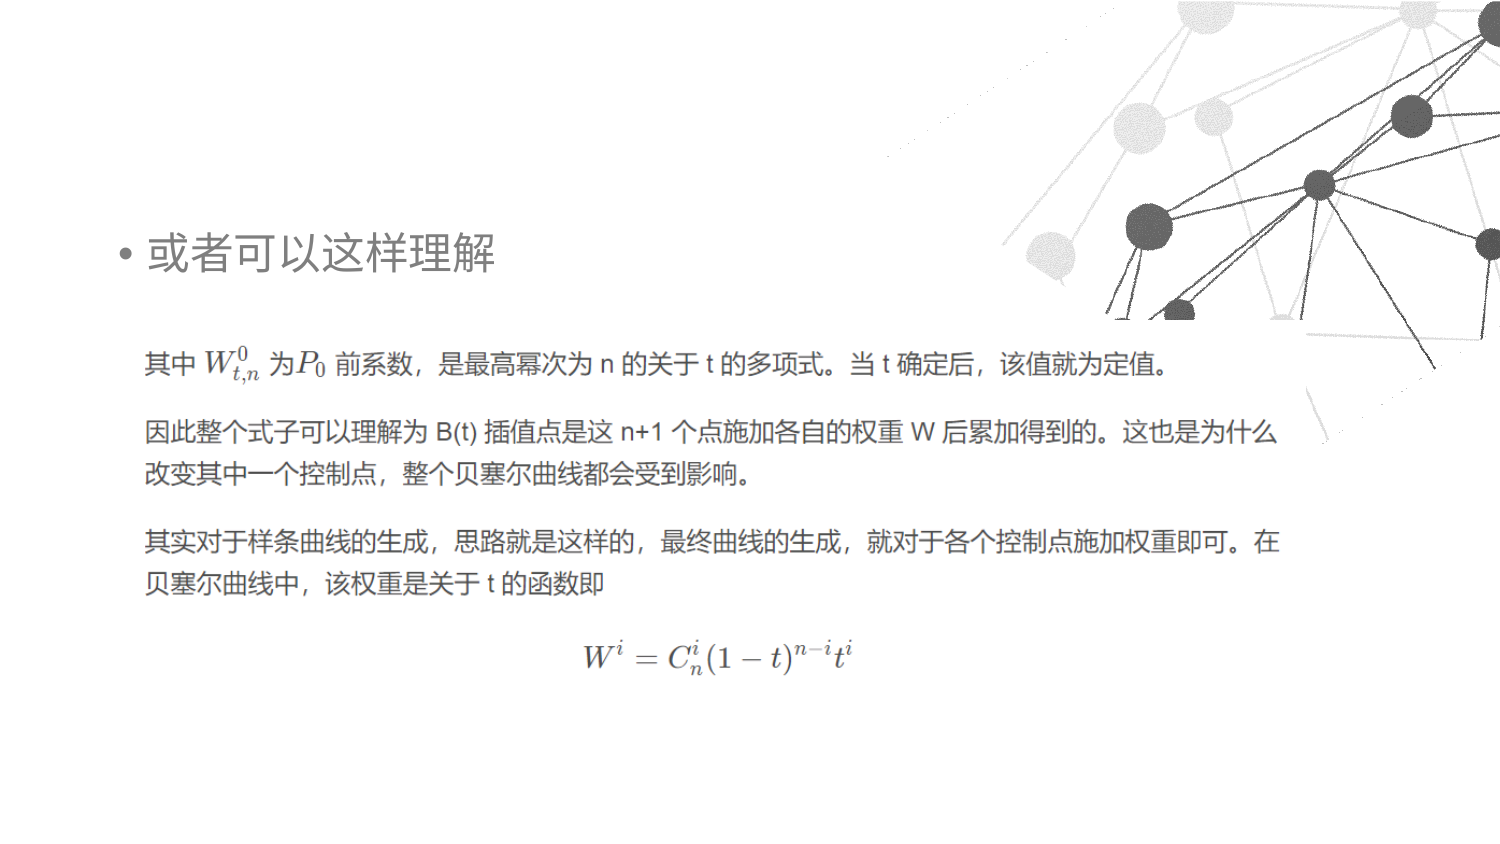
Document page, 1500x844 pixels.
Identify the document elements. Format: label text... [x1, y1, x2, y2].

picture [934, 1, 1500, 332]
list 或者可以这样理解 [103, 224, 1397, 760]
picture [129, 320, 1306, 700]
